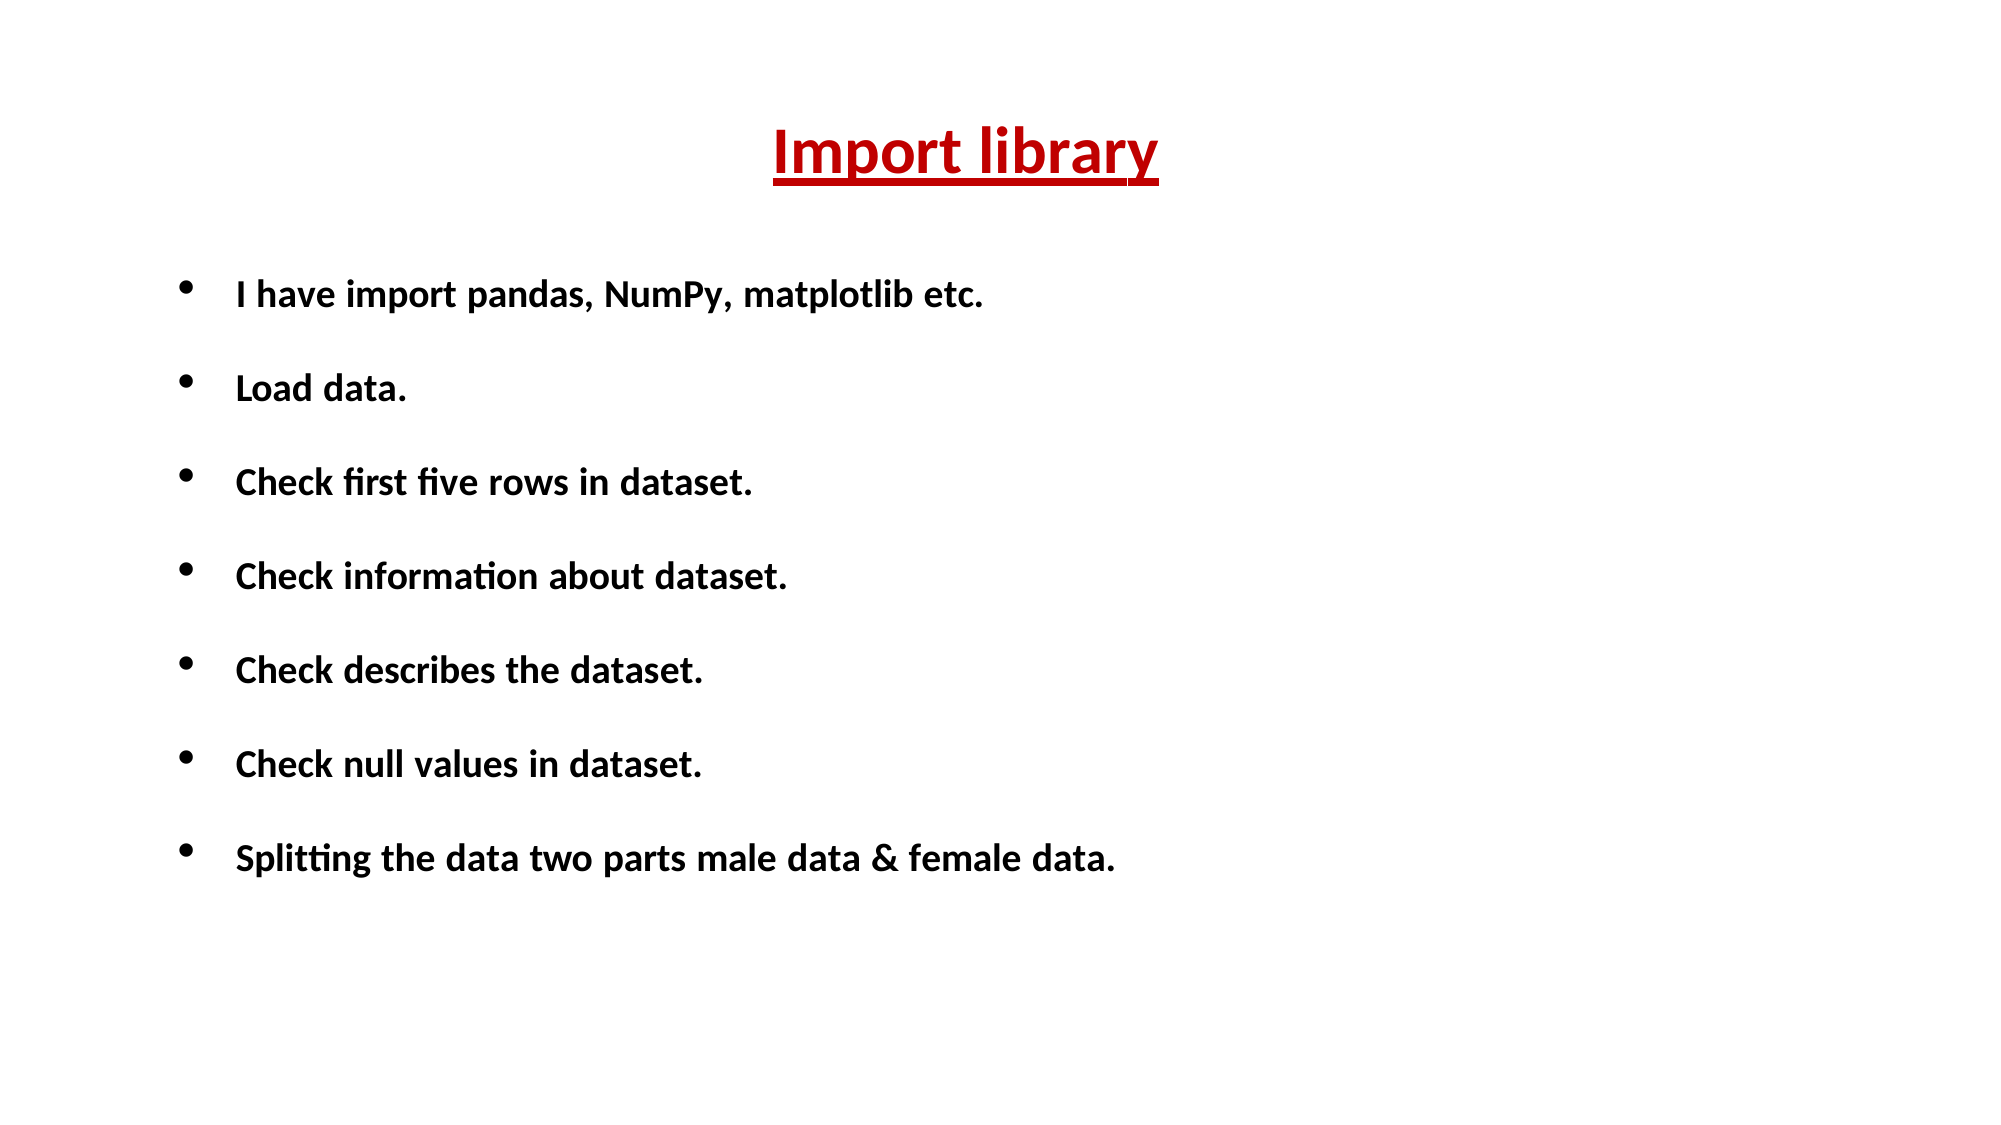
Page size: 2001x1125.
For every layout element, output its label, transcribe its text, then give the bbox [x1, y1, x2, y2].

text_box I have import pandas, NumPy, matplotlib etc. Load data. Check first five rows in dataset. Check information about dataset. Check describes the dataset. Check null values in dataset. Splitting the data two parts male data & female data. [177, 268, 1447, 880]
text_box Import library [770, 107, 1160, 187]
